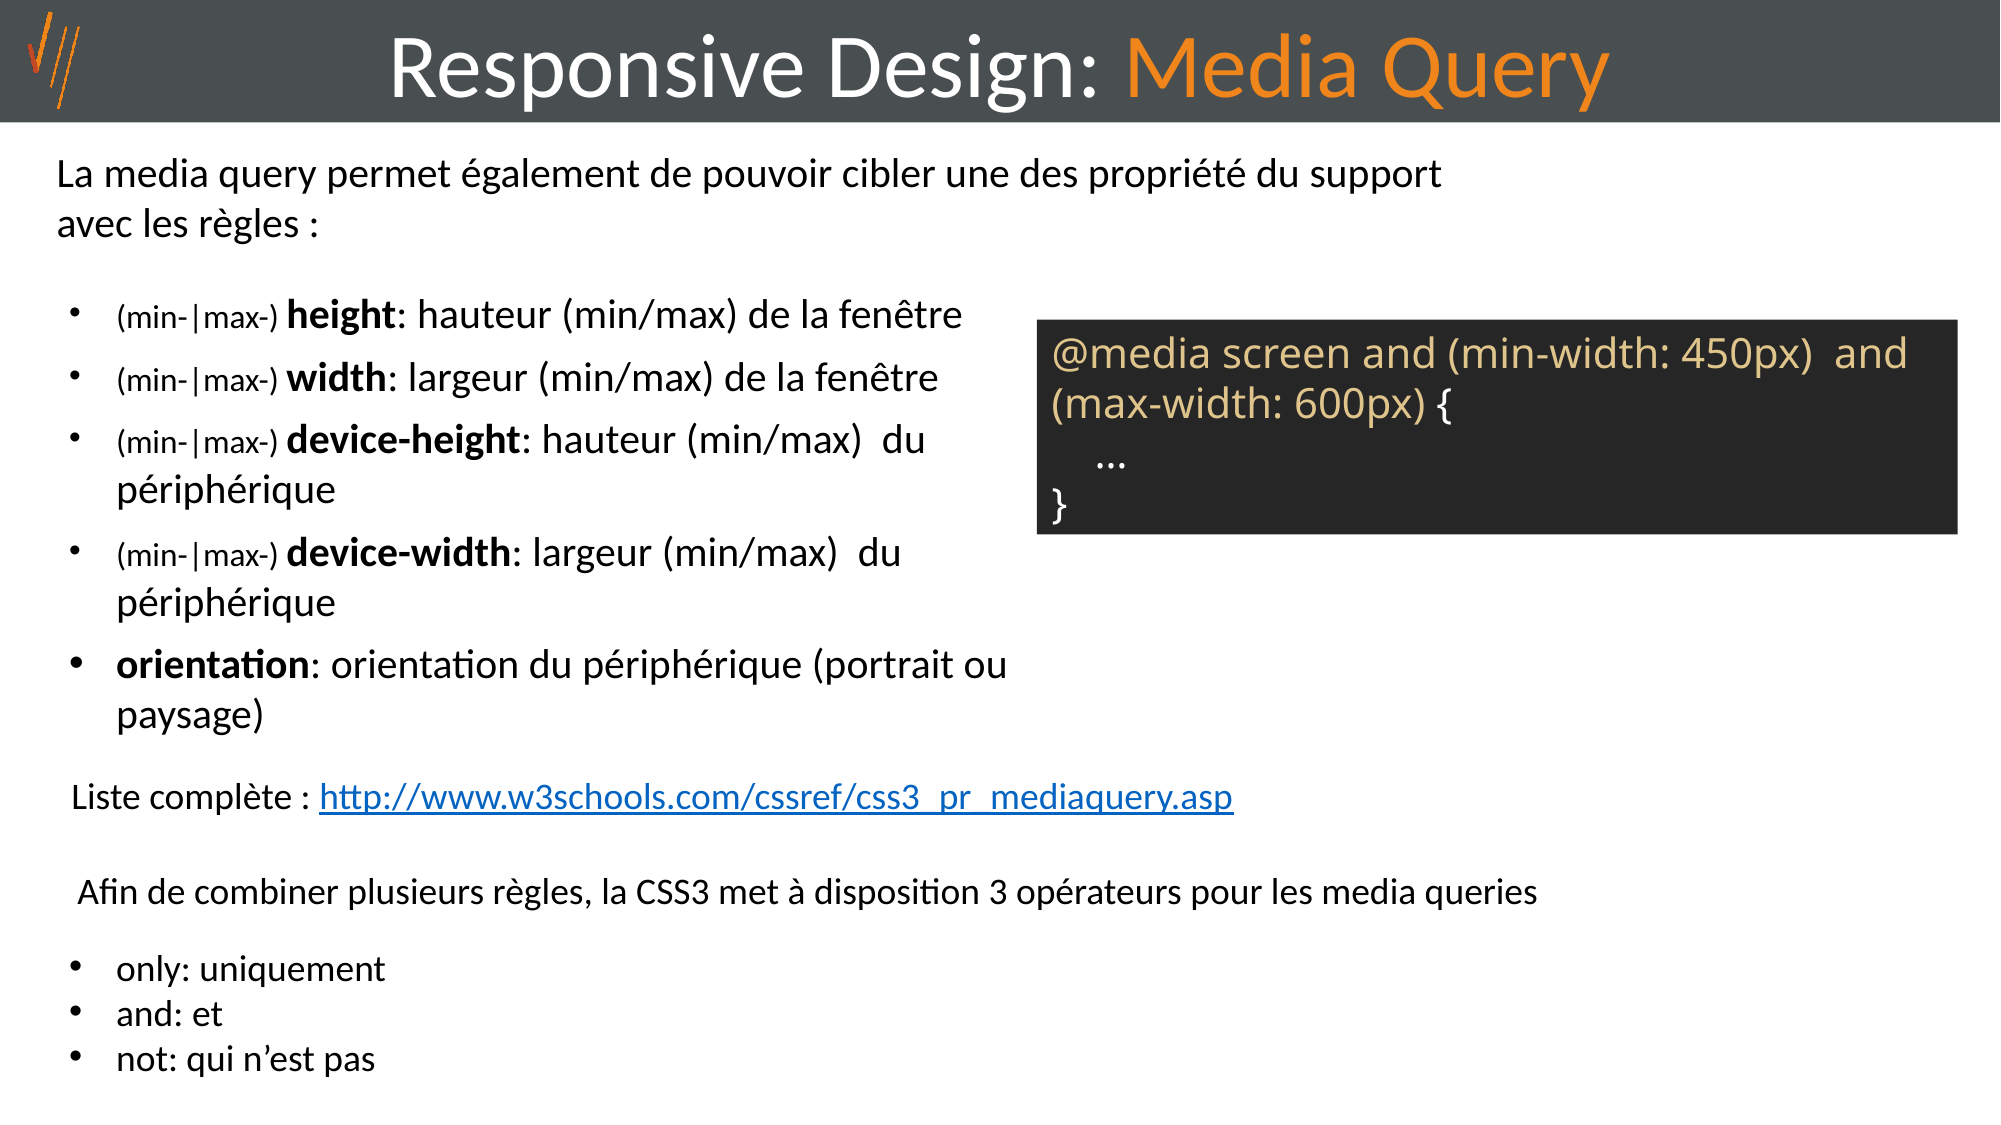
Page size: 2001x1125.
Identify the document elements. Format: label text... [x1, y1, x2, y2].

text_box only: uniquement and: et not: qui n’est pas [54, 936, 486, 1086]
text_box La media query permet également de pouvoir cibler une des propriété du support avec les règles : [41, 138, 1494, 304]
text_box Afin de combiner plusieurs règles, la CSS3 met à disposition 3 opérateurs pour les media queries [62, 859, 1555, 920]
text_box @media screen and (min-width: 450px) and (max-width: 600px) { … } [1036, 319, 1958, 535]
text_box (min-|max-) height: hauteur (min/max) de la fenêtre (min-|max-) width: largeur (min/max) de la fenêtre (min-|max-) device-height: hauteur (min/max) du périphérique (min-|max-) device-width: largeur (min/max) du périphérique orientation: orientation du périphérique (portrait ou paysage) [54, 279, 1115, 745]
text_box Responsive Design: Media Query [0, 0, 2000, 123]
picture [0, 6, 109, 116]
text_box Liste complète : http://www.w3schools.com/cssref/css3_pr_mediaquery.asp [56, 764, 1249, 825]
